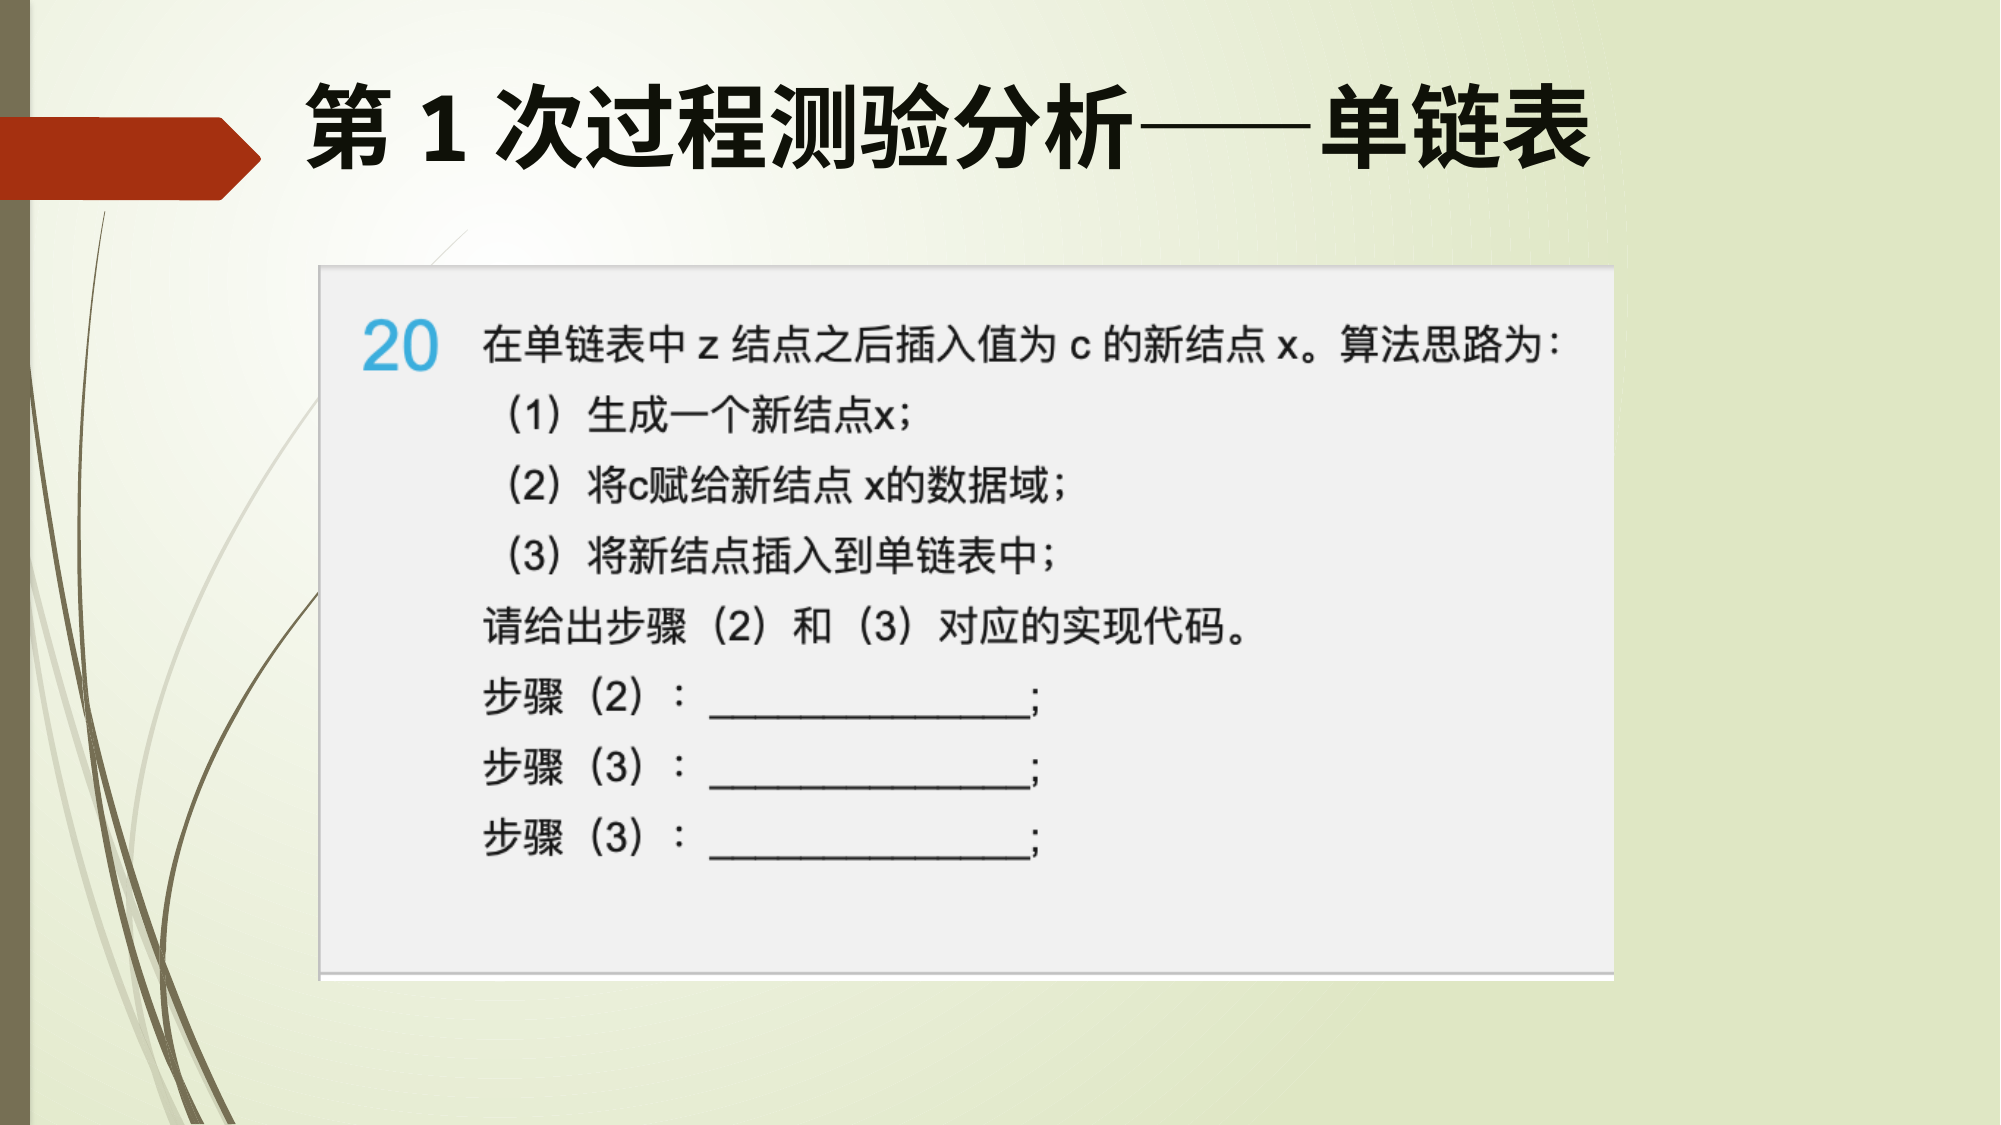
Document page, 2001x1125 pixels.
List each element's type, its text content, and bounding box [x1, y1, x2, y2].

title 第1次过程测验分析——单链表 [287, 62, 1947, 279]
picture [318, 265, 1614, 981]
